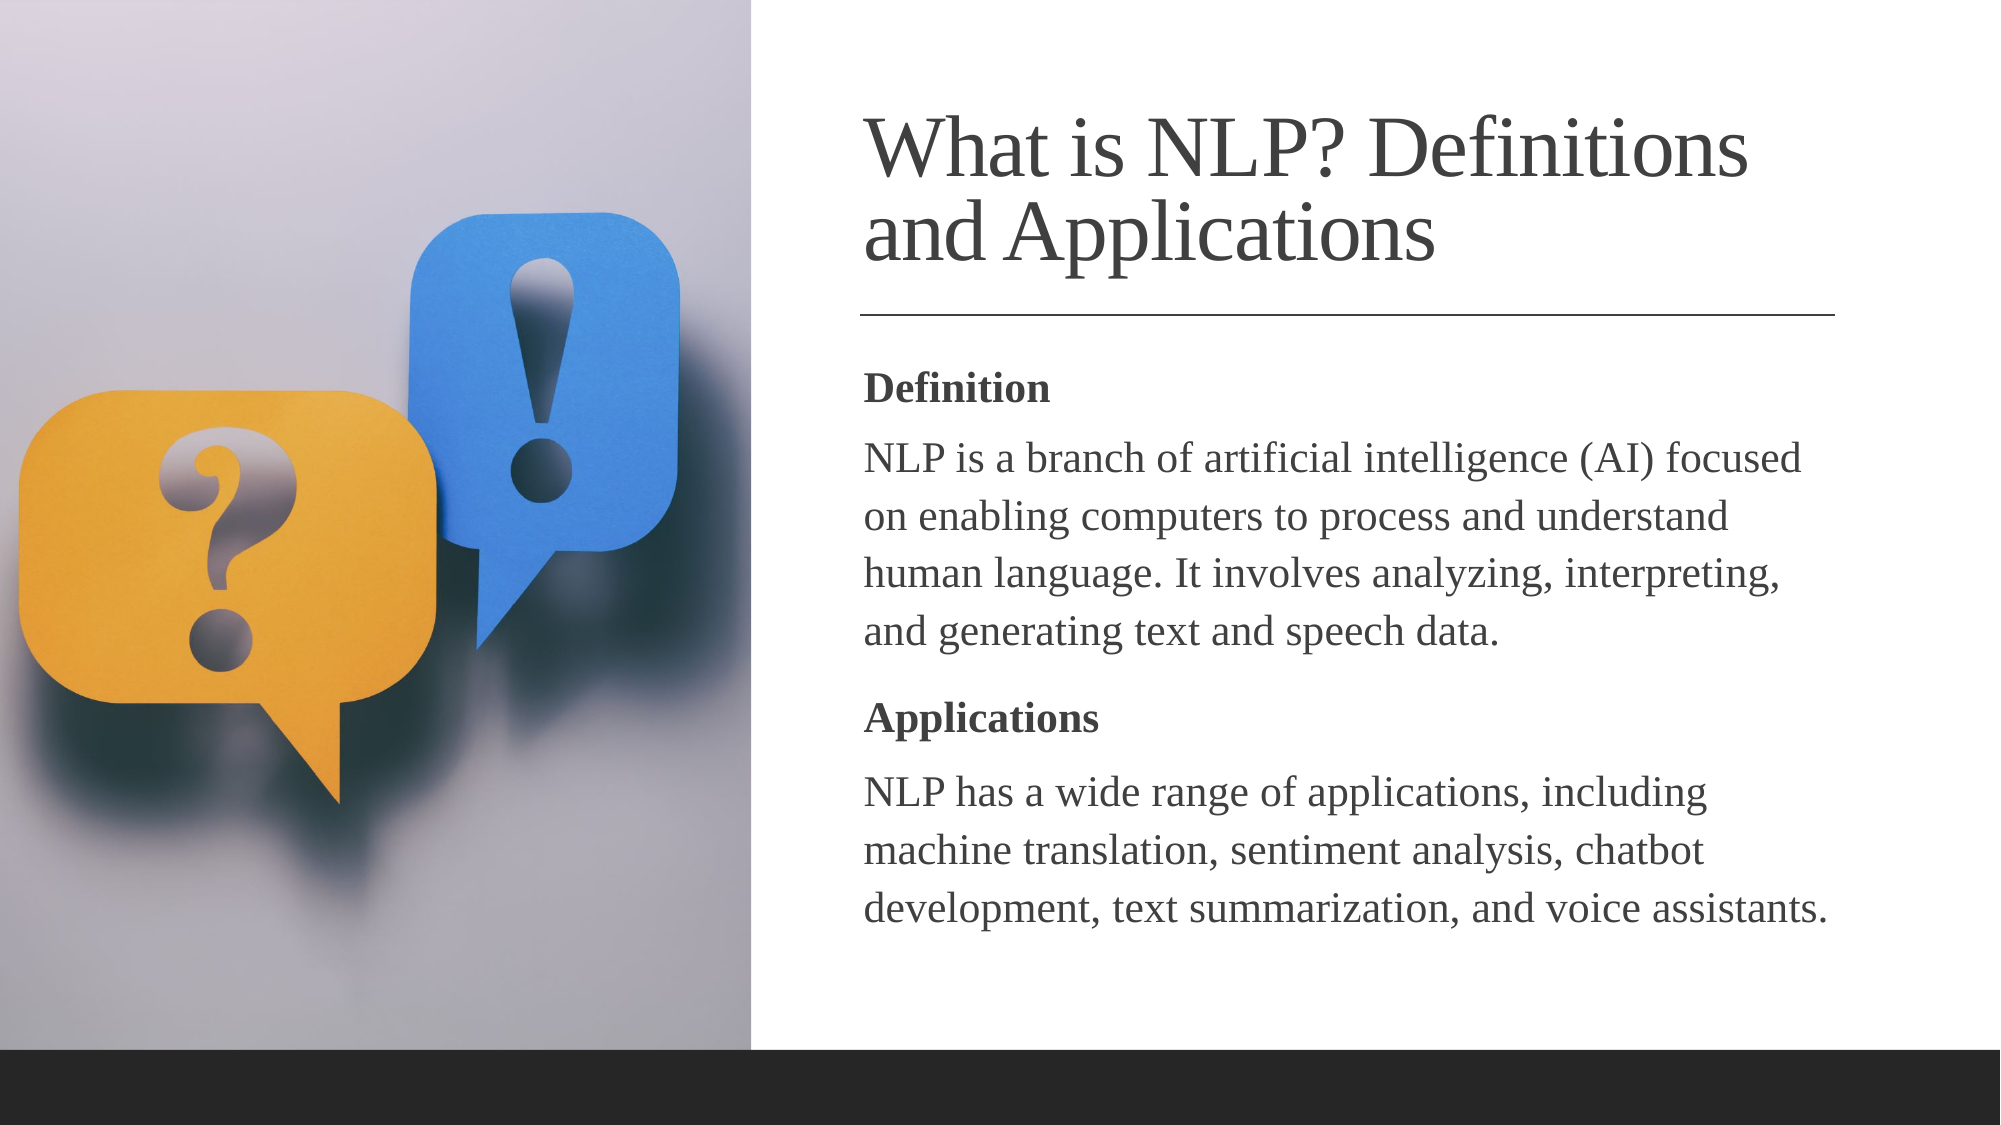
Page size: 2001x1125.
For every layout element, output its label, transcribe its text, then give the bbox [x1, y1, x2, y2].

text_box [759, 0, 2000, 1049]
picture [0, 0, 752, 1051]
list Definition NLP is a branch of artificial intelligence (AI) focused on enabling computers to process and understand human language. It involves analyzing, interpreting, and generating text and speech data. Applications NLP has a wide range of applications, including machine translation, sentiment analysis, chatbot development, text summarization, and voice assistants. [848, 345, 1830, 963]
text_box [0, 1049, 2000, 1125]
title What is NLP? Definitions and Applications [848, 47, 1830, 285]
